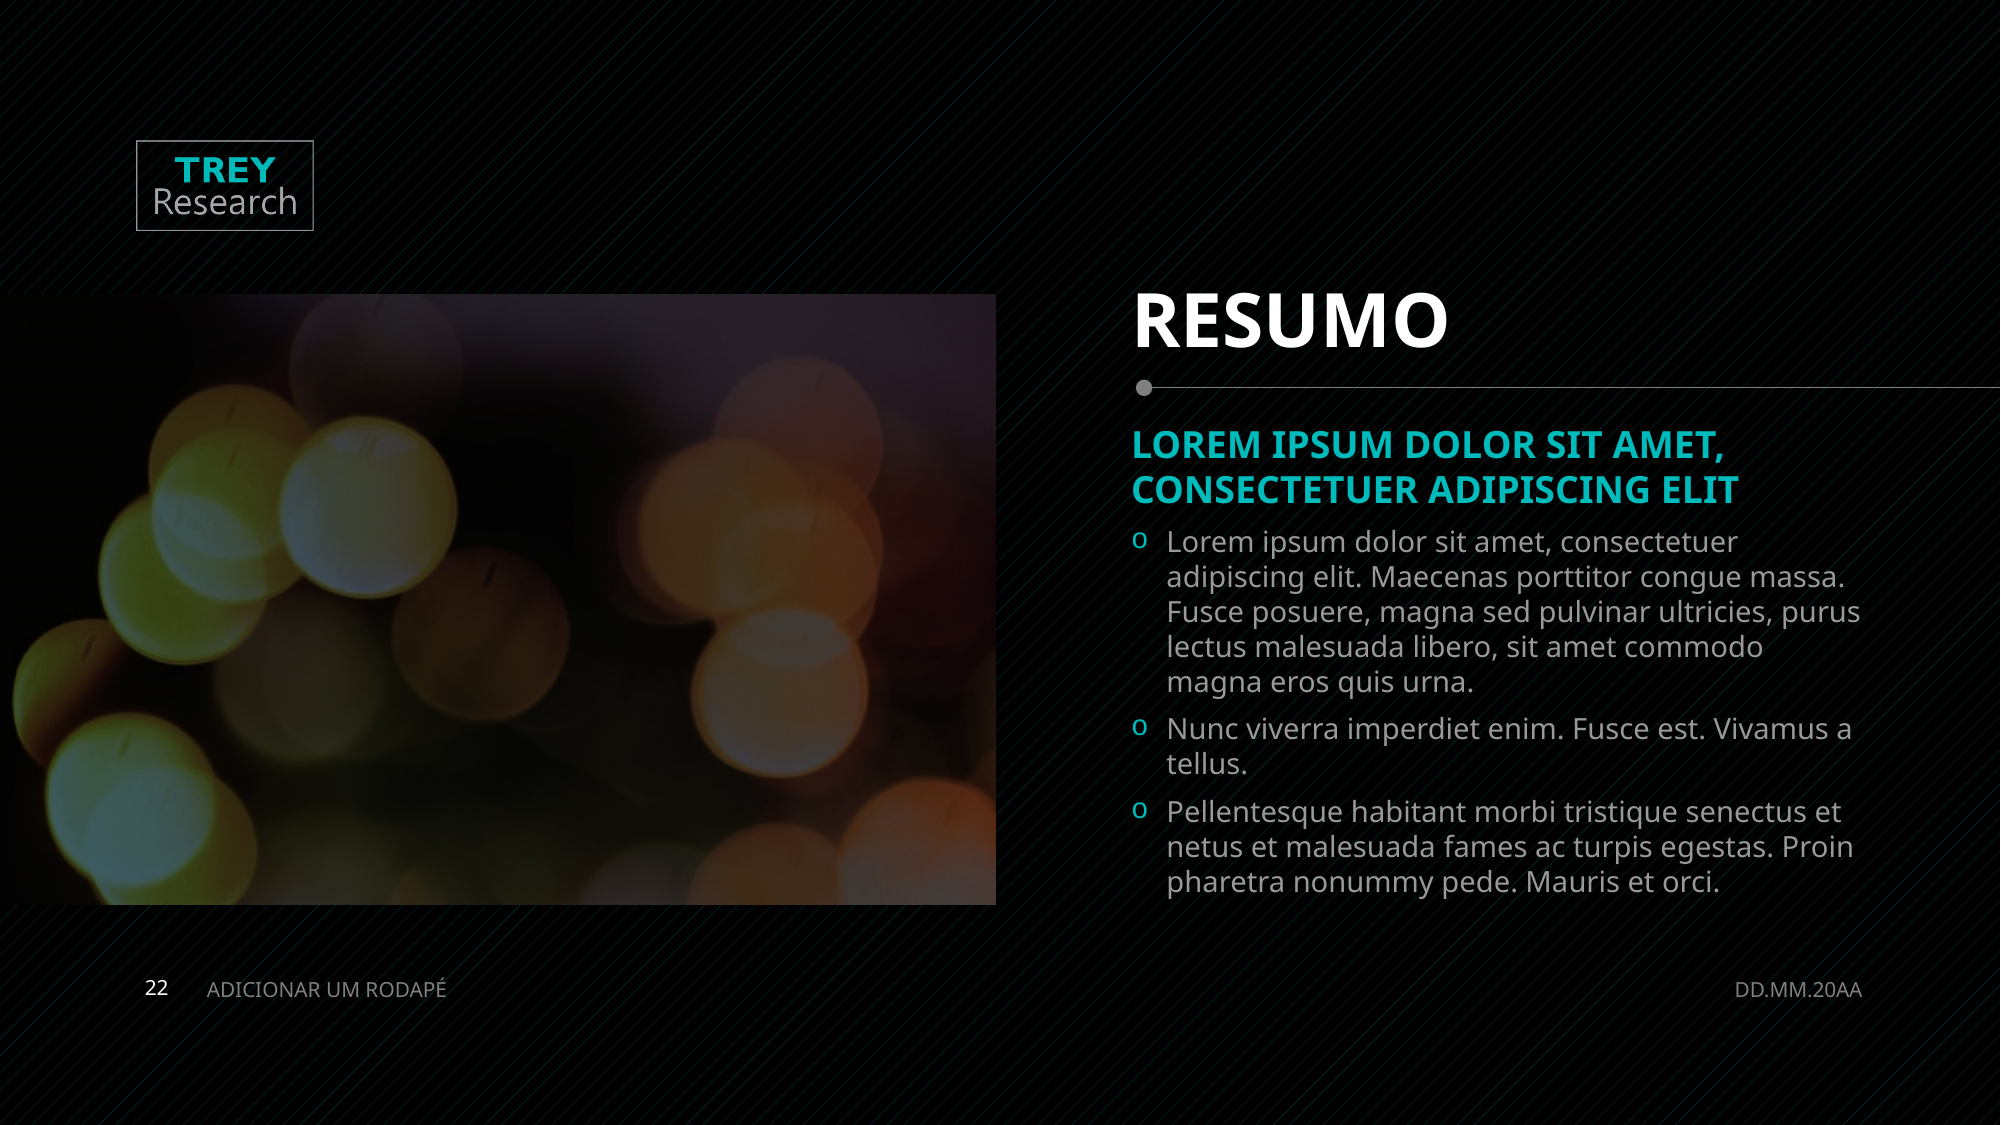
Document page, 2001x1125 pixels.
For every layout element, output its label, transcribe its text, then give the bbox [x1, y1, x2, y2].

title RESUMO [1131, 231, 1869, 364]
list LOREM IPSUM DOLOR SIT AMET, CONSECTETUER ADIPISCING ELIT [1131, 420, 1865, 515]
picture [136, 140, 314, 231]
slide_number 22 [127, 964, 186, 1014]
list Lorem ipsum dolor sit amet, consectetuer adipiscing elit. Maecenas porttitor congue massa. Fusce posuere, magna sed pulvinar ultricies, purus lectus malesuada libero, sit amet commodo magna eros quis urna. Nunc viverra imperdiet enim. Fusce est. Vivamus a tellus. Pellentesque habitant morbi tristique senectus et netus et malesuada fames ac turpis egestas. Proin pharetra nonummy pede. Mauris et orci. [1131, 523, 1867, 923]
footer ADICIONAR UM RODAPÉ [191, 964, 671, 1014]
slide_number DD.MM.20AA [1643, 964, 1863, 1014]
picture [0, 294, 996, 905]
